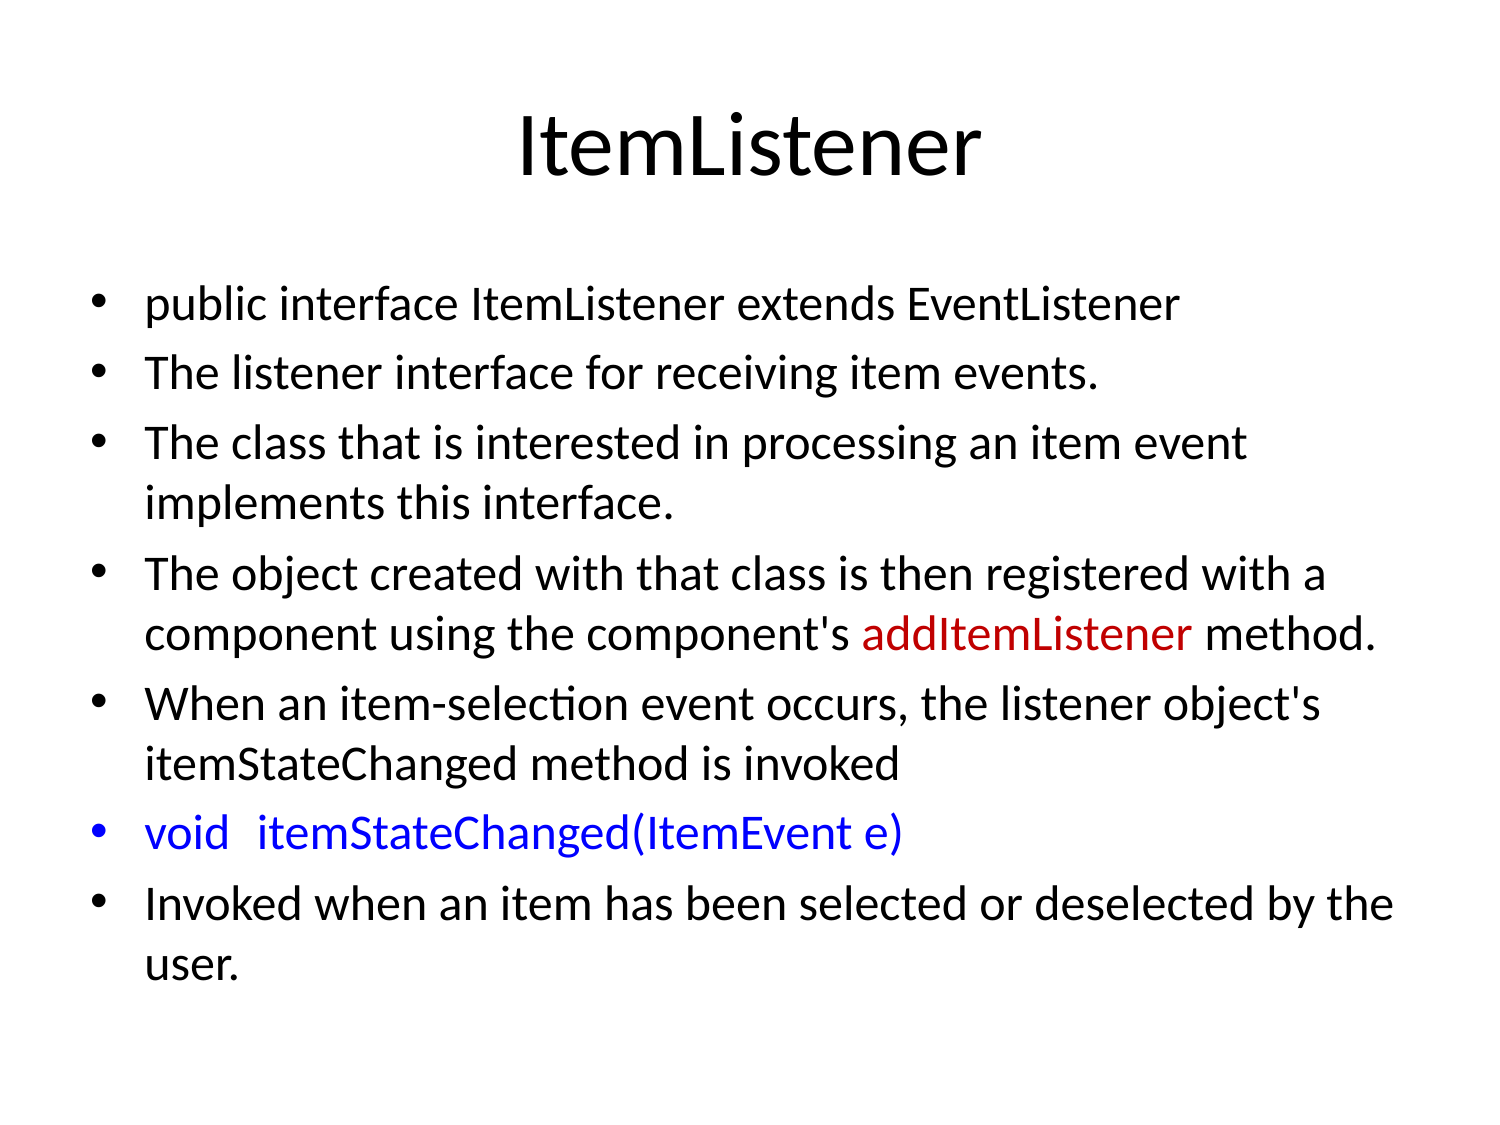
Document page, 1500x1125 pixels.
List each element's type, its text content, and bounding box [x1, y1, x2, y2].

title ItemListener [75, 45, 1425, 233]
list public interface ItemListener extends EventListener The listener interface for receiving item events. The class that is interested in processing an item event implements this interface. The object created with that class is then registered with a component using the component's addItemListener method. When an item-selection event occurs, the listener object's itemStateChanged method is invoked void itemStateChanged(ItemEvent e) Invoked when an item has been selected or deselected by the user. [75, 262, 1425, 1005]
